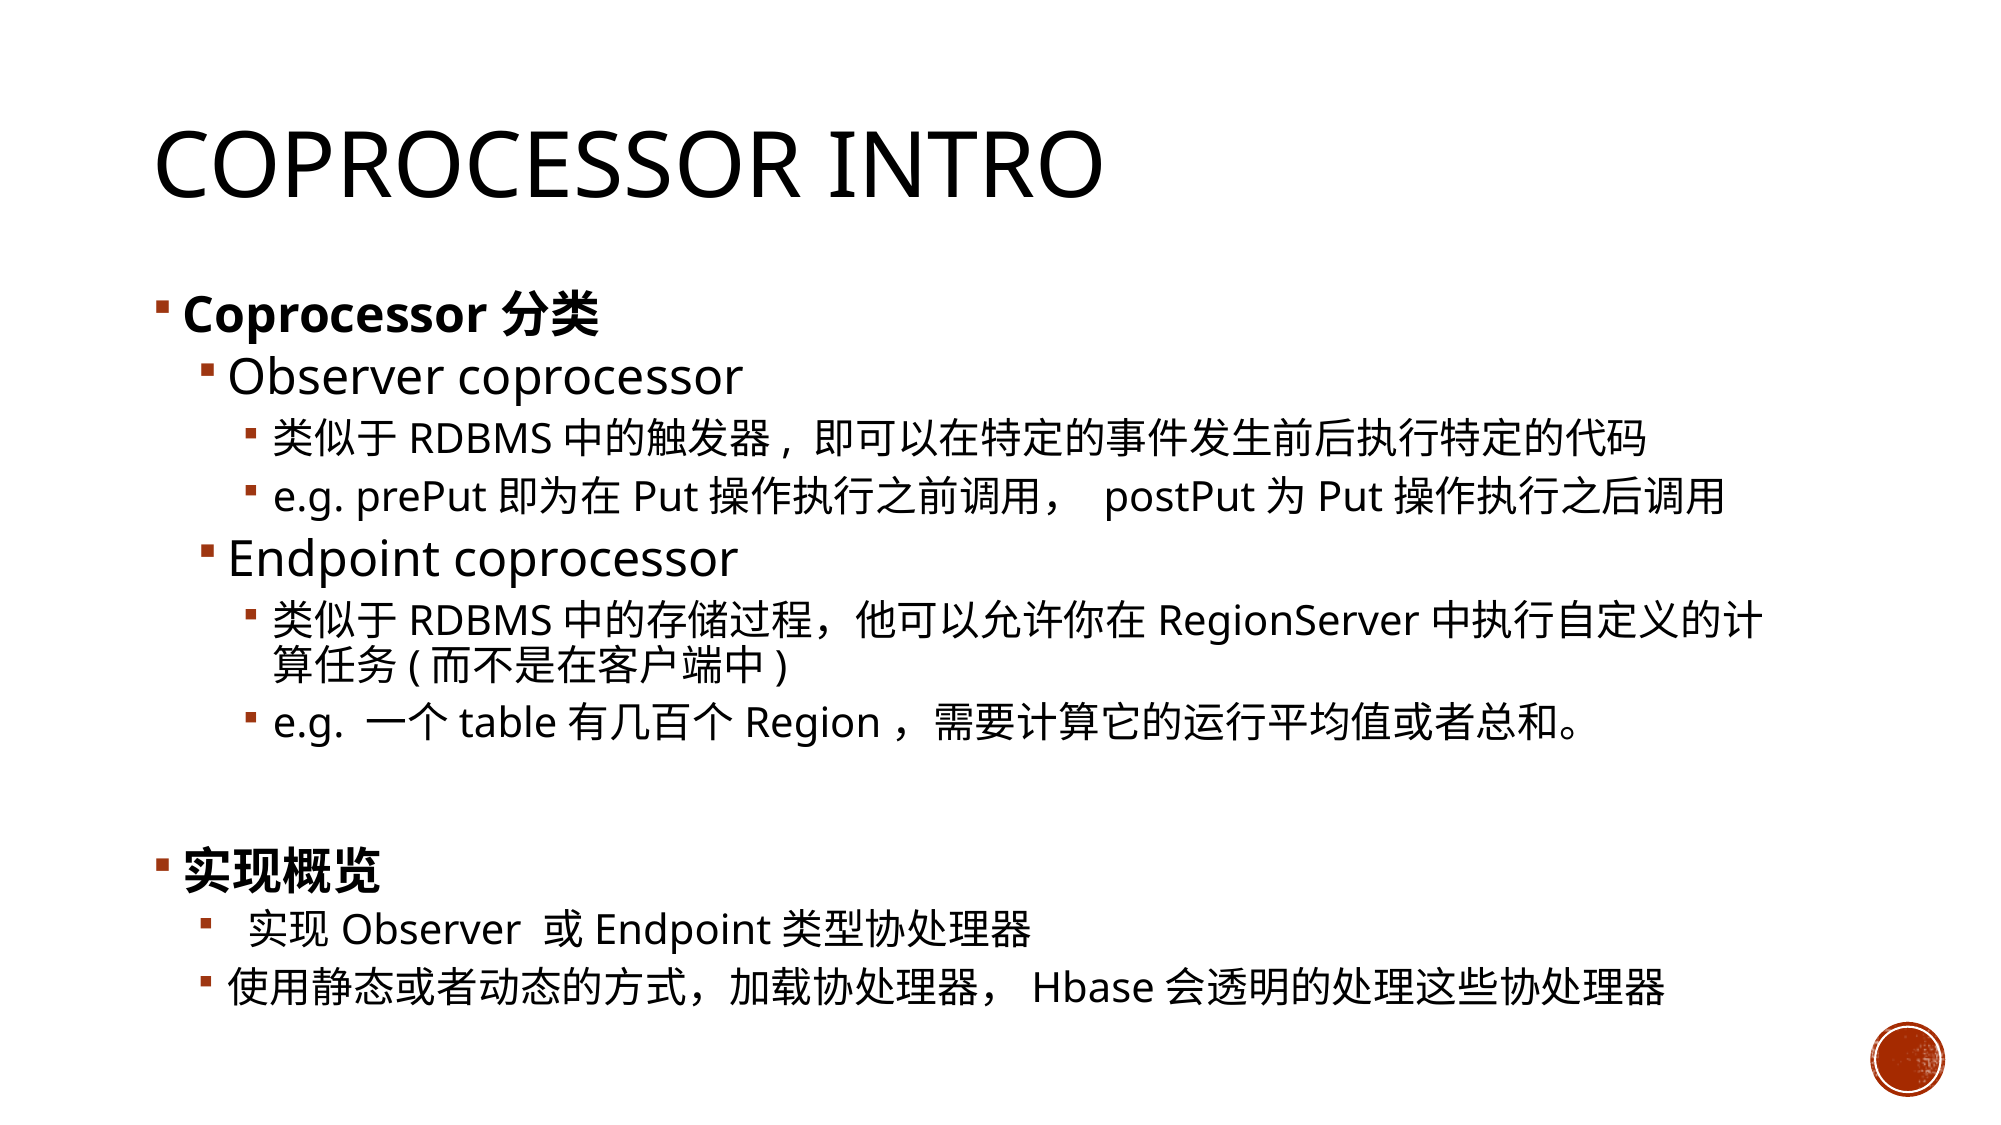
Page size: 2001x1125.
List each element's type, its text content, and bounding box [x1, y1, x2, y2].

title Coprocessor INTRO [138, 69, 1788, 267]
list Coprocessor分类 Observer coprocessor 类似于RDBMS中的触发器, 即可以在特定的事件发生前后执行特定的代码 e.g. prePut即为在Put操作执行之前调用， postPut为Put操作执行之后调用 Endpoint coprocessor 类似于RDBMS中的存储过程，他可以允许你在RegionServer中执行自定义的计算任务(而不是在客户端中) e.g. 一个table有几百个Region，需要计算它的运行平均值或者总和。 实现概览 实现Observer 或Endpoint类型协处理器 使用静态或者动态的方式，加载协处理器，Hbase会透明的处理这些协处理器 [138, 281, 1788, 1041]
